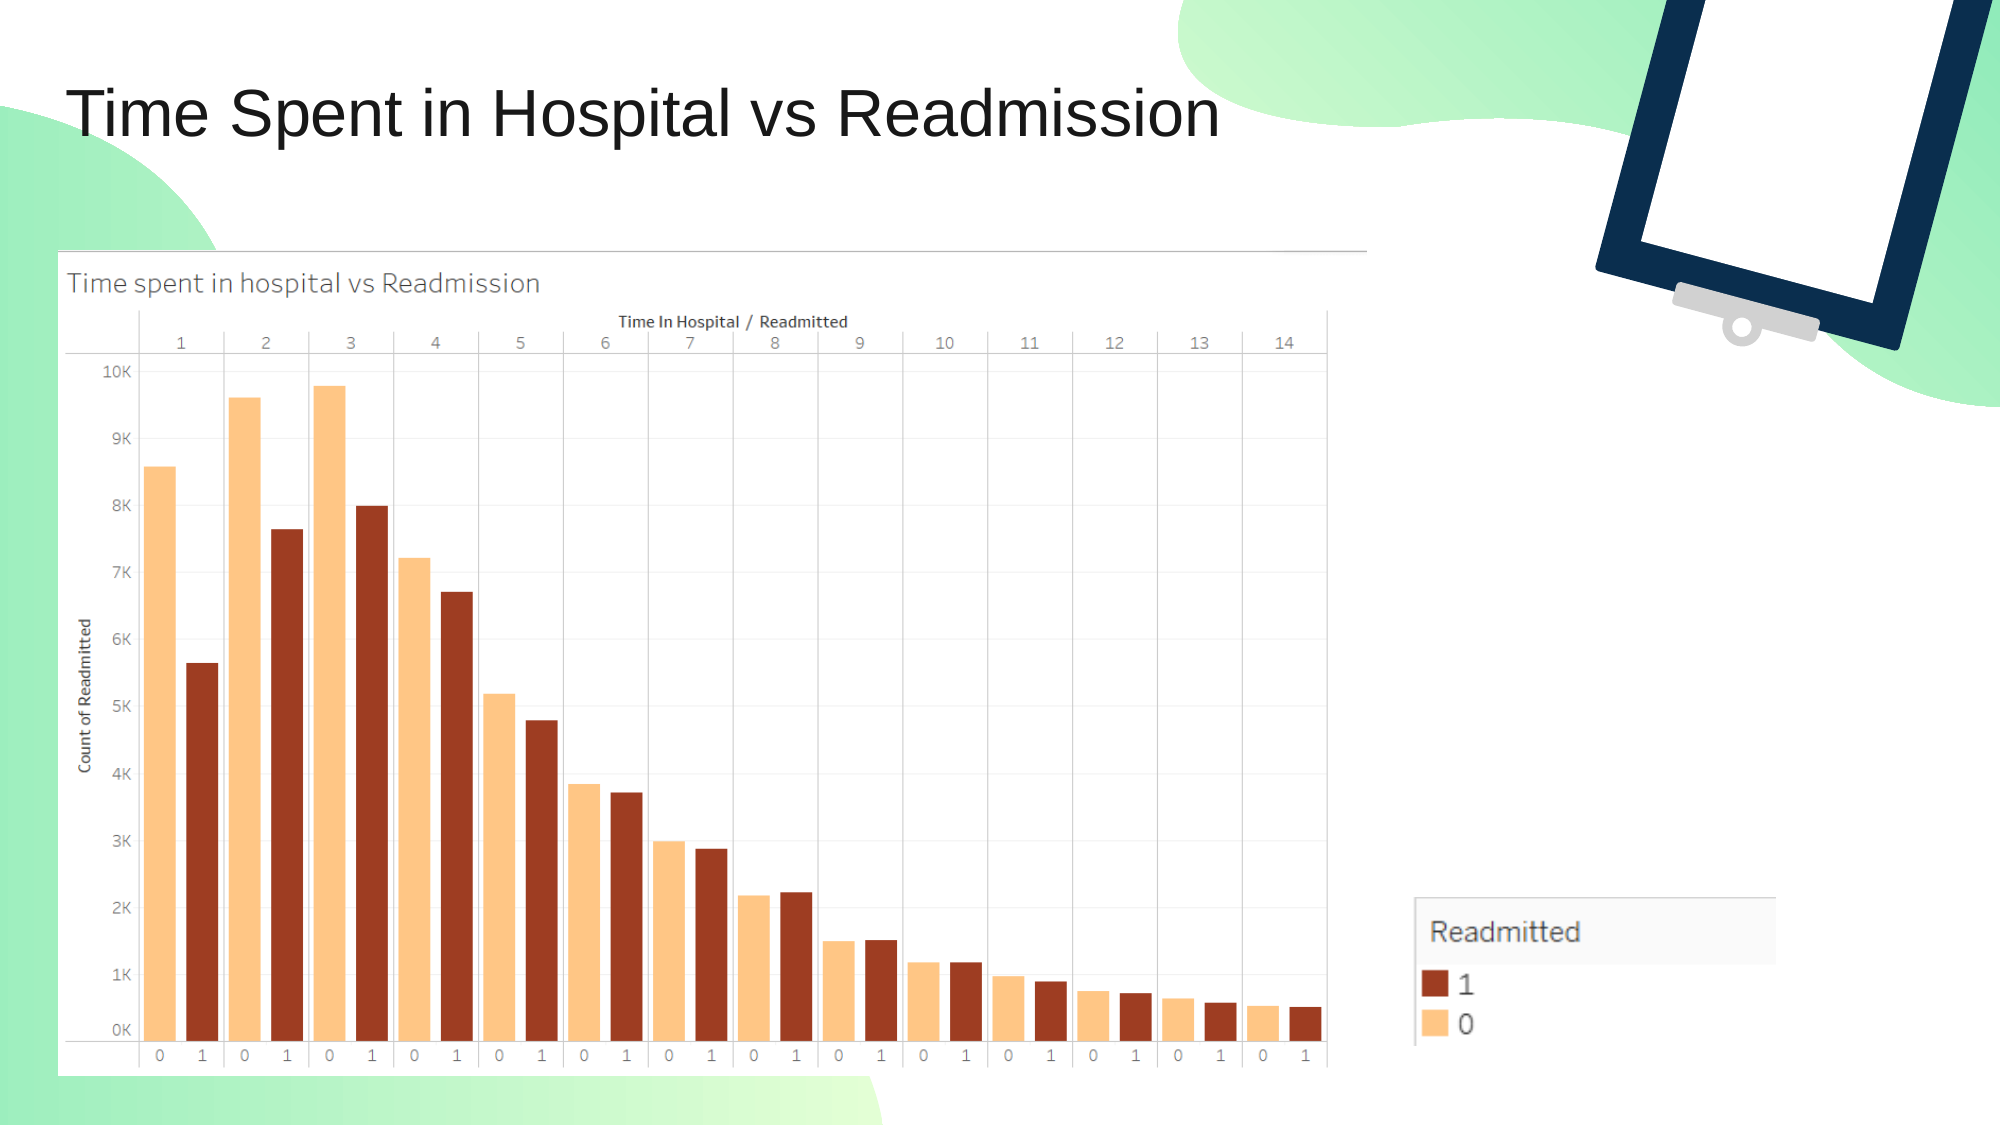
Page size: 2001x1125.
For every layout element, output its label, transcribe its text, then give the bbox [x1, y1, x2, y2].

picture [1413, 897, 1776, 1047]
picture [58, 250, 1368, 1076]
title Time Spent in Hospital vs Readmission [45, 49, 1433, 260]
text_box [1633, 0, 1949, 354]
